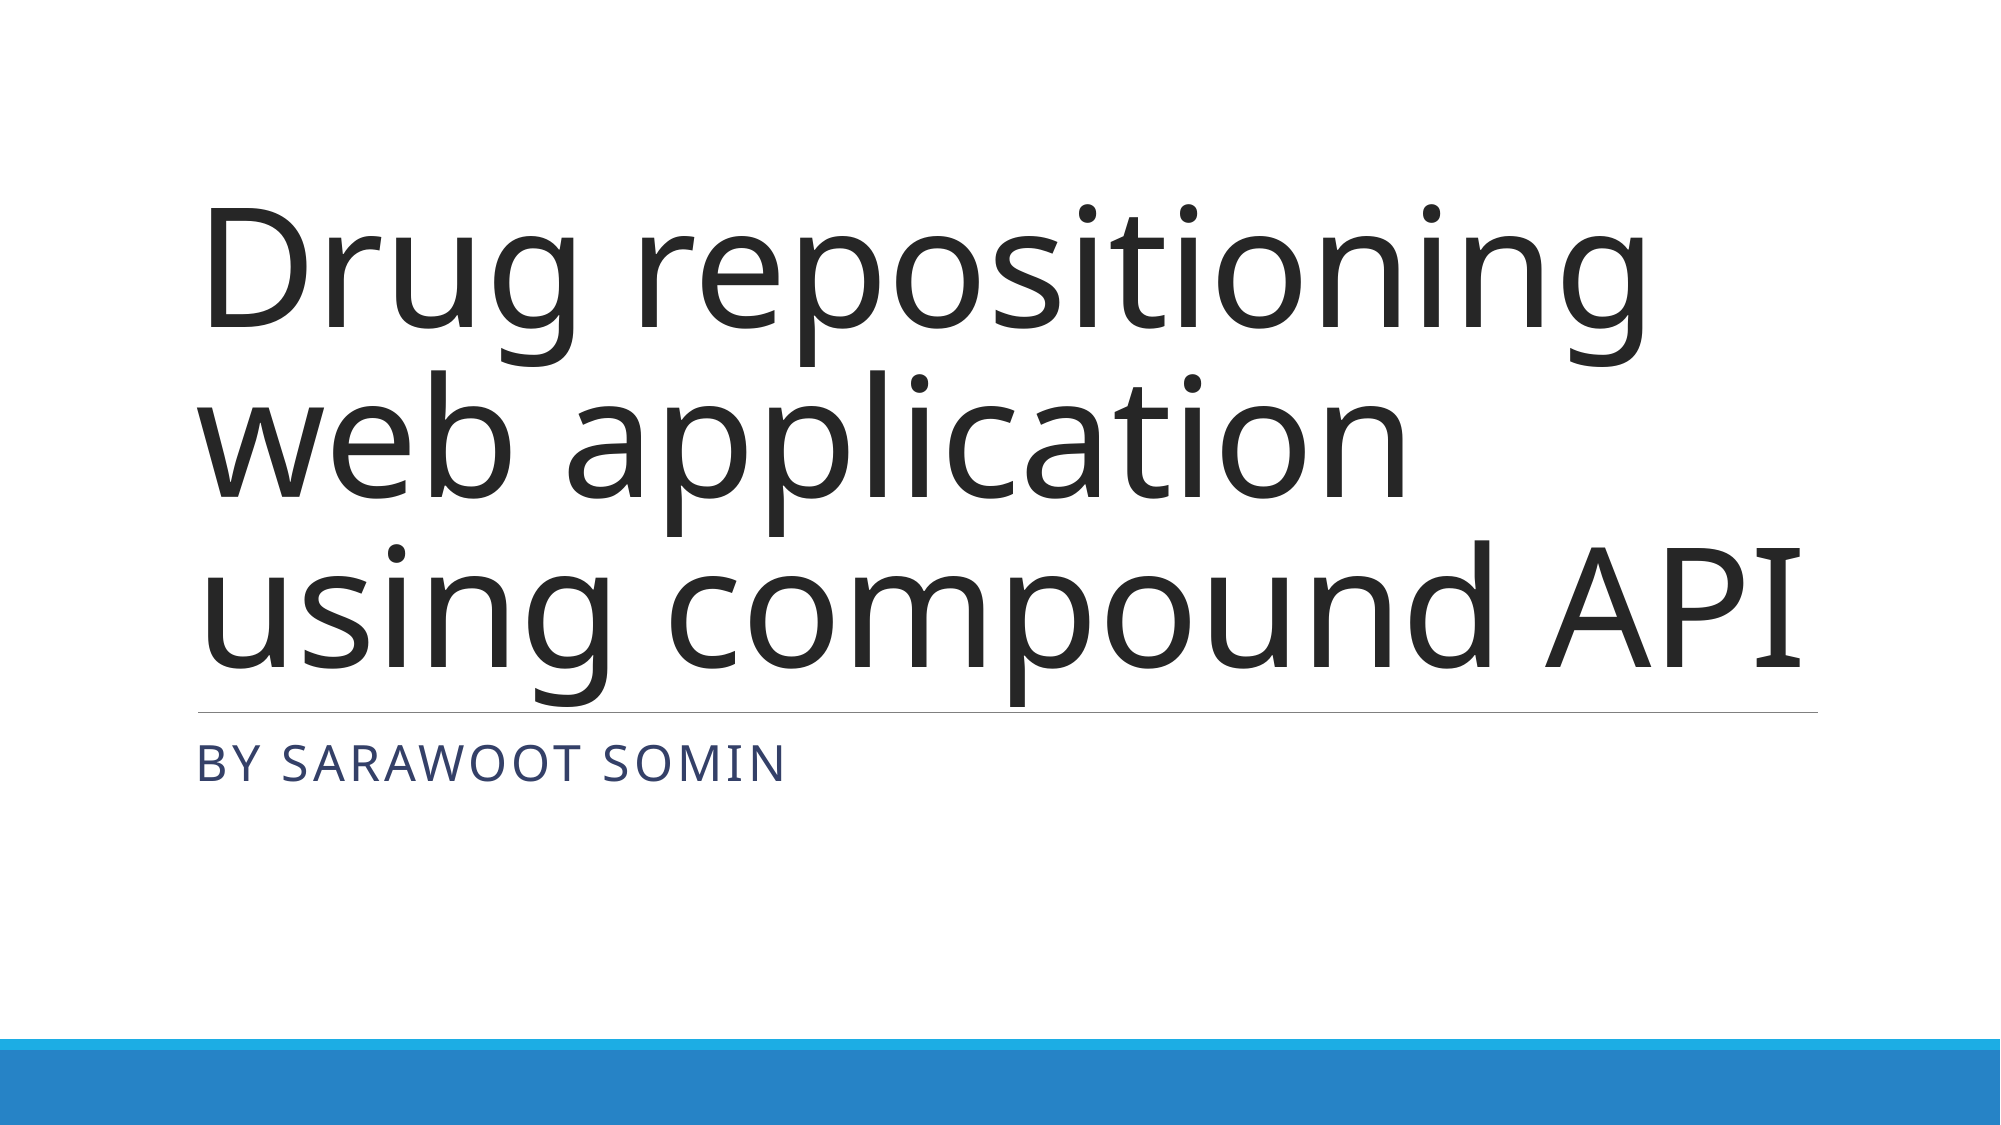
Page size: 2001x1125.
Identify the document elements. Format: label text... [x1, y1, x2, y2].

title Drug repositioning web application using compound API [180, 124, 1830, 710]
subtitle By Sarawoot somin [180, 730, 1831, 919]
